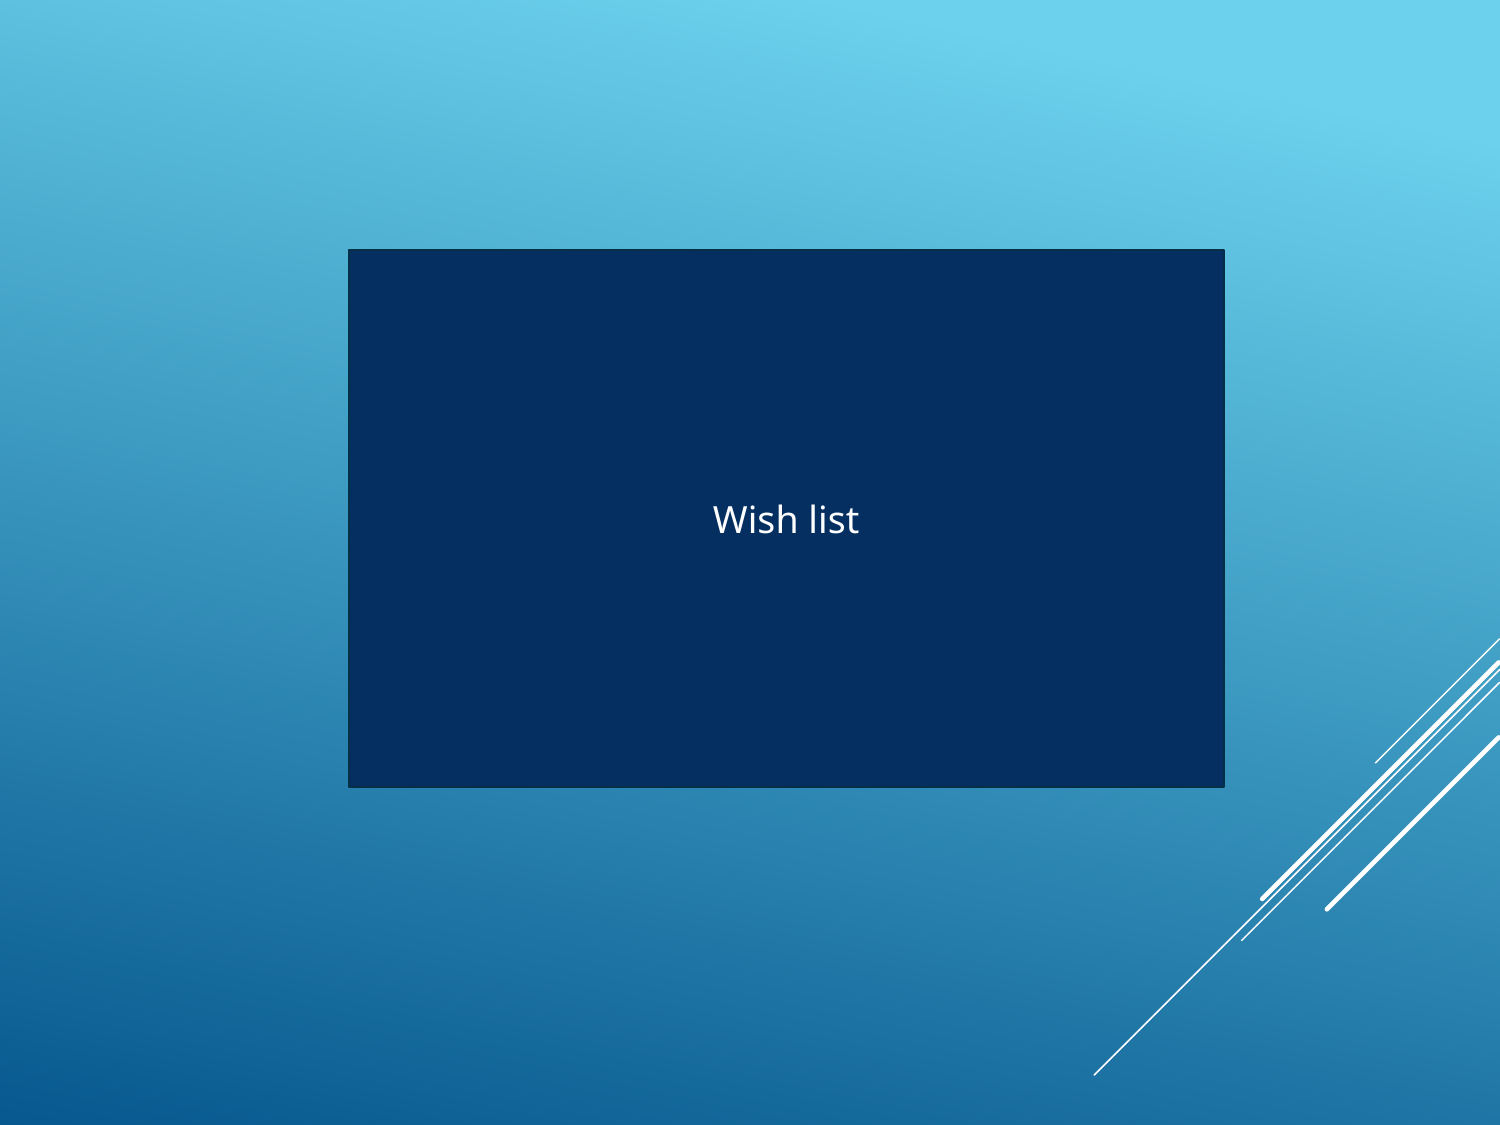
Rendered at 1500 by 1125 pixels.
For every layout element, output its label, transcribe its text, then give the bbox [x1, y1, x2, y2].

text_box Wish list [348, 249, 1225, 788]
